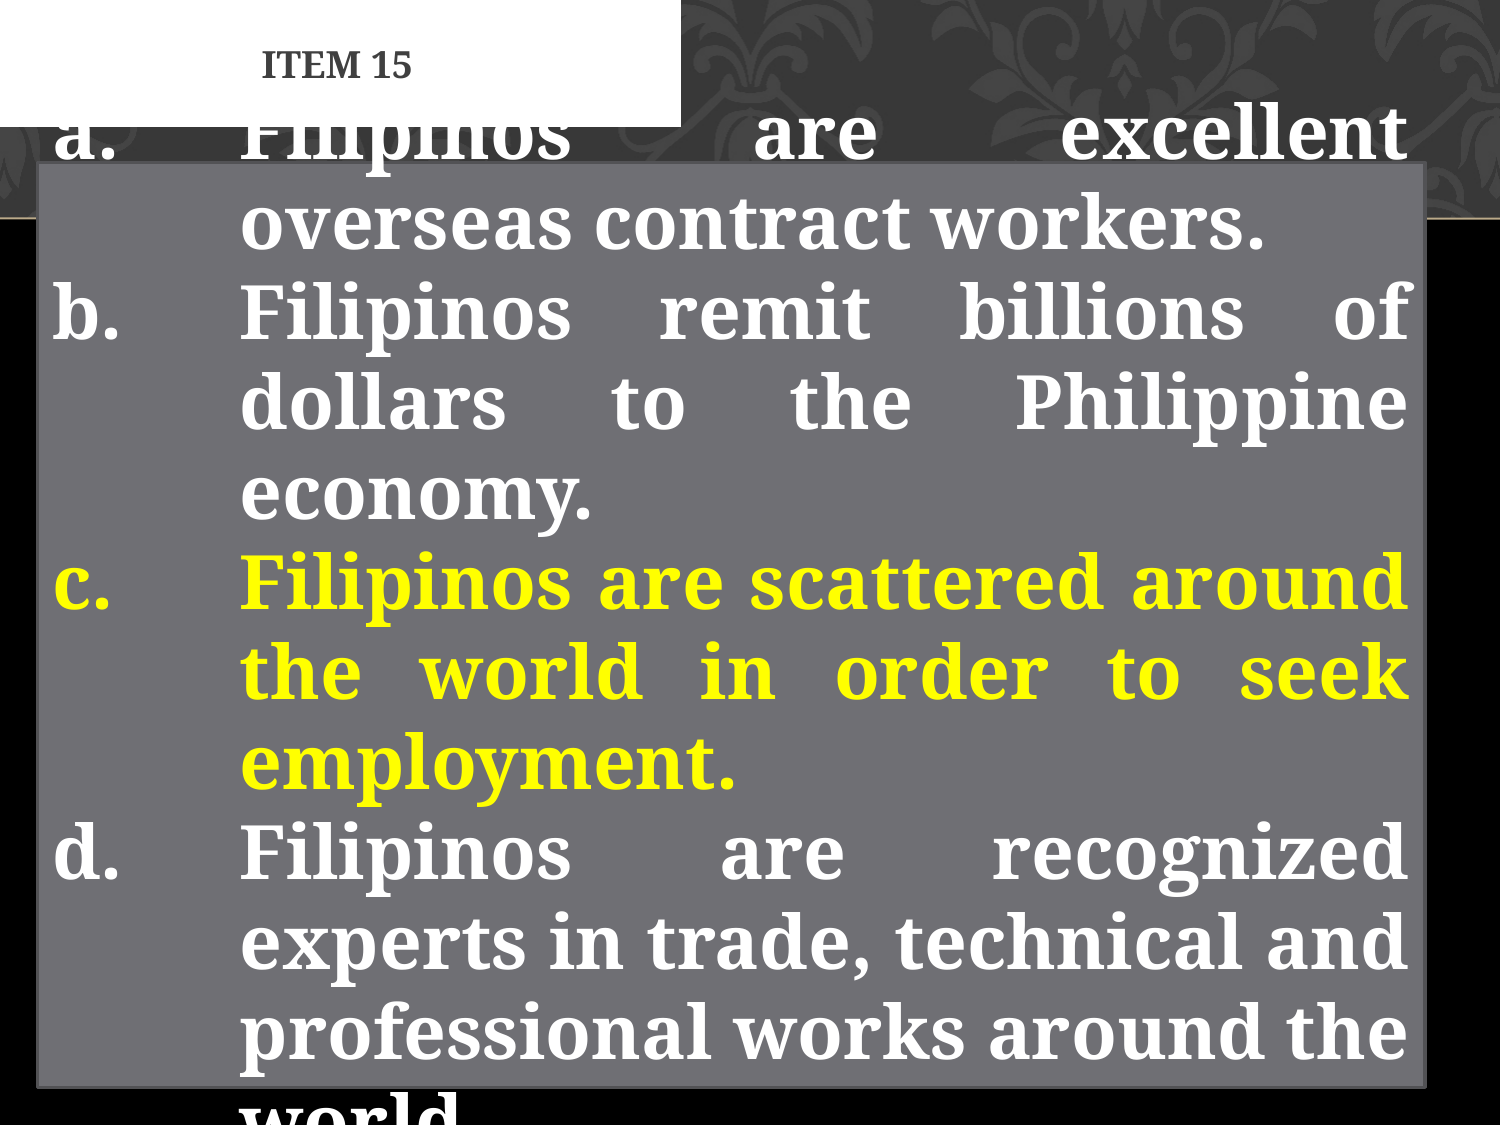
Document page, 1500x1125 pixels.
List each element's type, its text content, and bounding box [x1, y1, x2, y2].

title Item 15 [0, 0, 681, 127]
text_box Filipinos are excellent overseas contract workers. Filipinos remit billions of dollars to the Philippine economy. Filipinos are scattered around the world in order to seek employment. Filipinos are recognized experts in trade, technical and professional works around the world. [36, 161, 1427, 1089]
